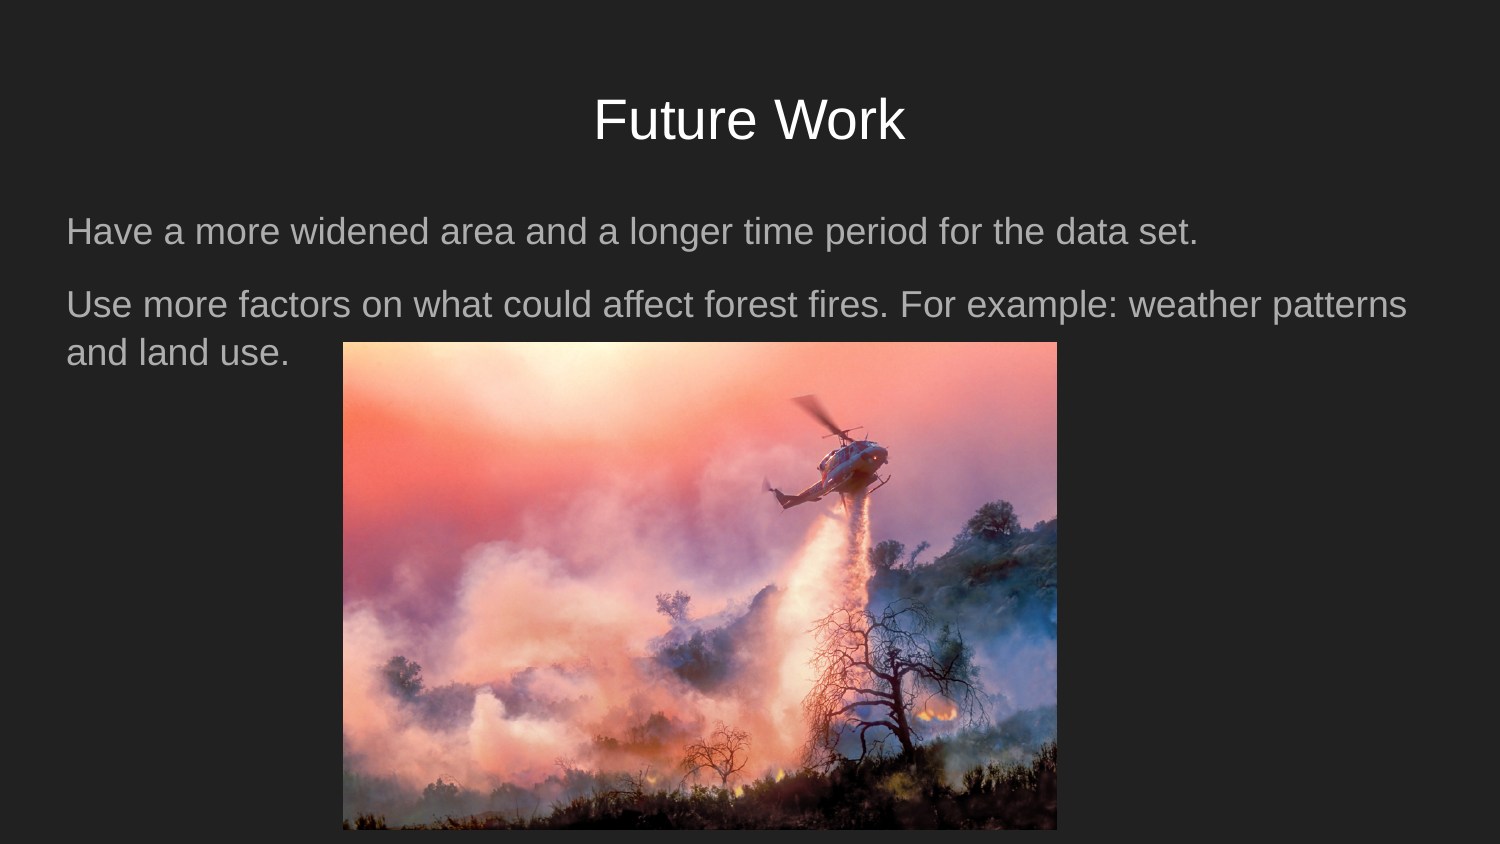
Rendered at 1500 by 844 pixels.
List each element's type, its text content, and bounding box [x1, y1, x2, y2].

picture [343, 342, 1057, 831]
list Have a more widened area and a longer time period for the data set. Use more factors on what could affect forest fires. For example: weather patterns and land use. [51, 189, 1449, 750]
title Future Work [51, 72, 1449, 167]
